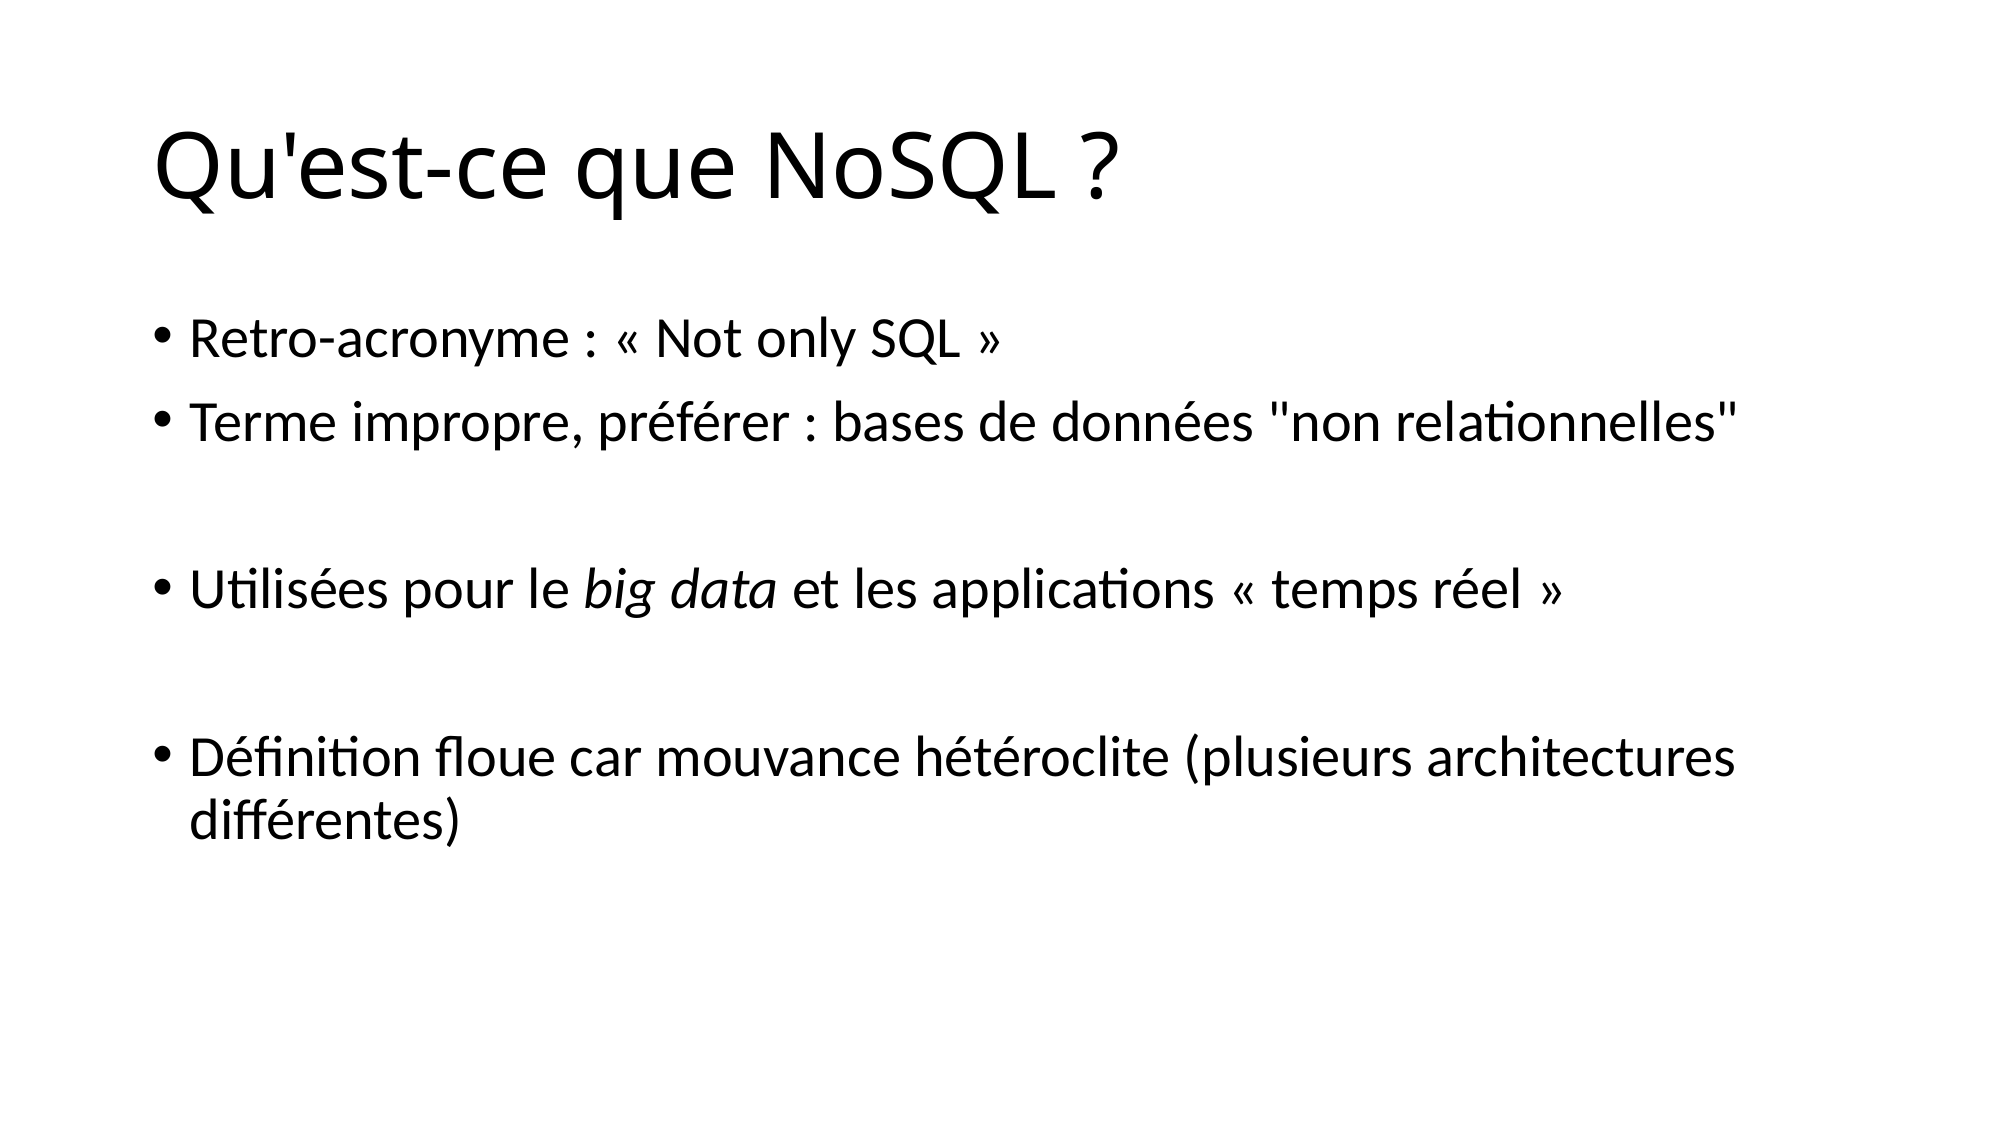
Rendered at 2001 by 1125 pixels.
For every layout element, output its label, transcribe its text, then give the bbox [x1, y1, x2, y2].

title Qu'est-ce que NoSQL ? [137, 59, 1863, 278]
list Retro-acronyme : « Not only SQL » Terme impropre, préférer : bases de données "non relationnelles" Utilisées pour le big data et les applications « temps réel » Définition floue car mouvance hétéroclite (plusieurs architectures différentes) [137, 299, 1863, 1014]
